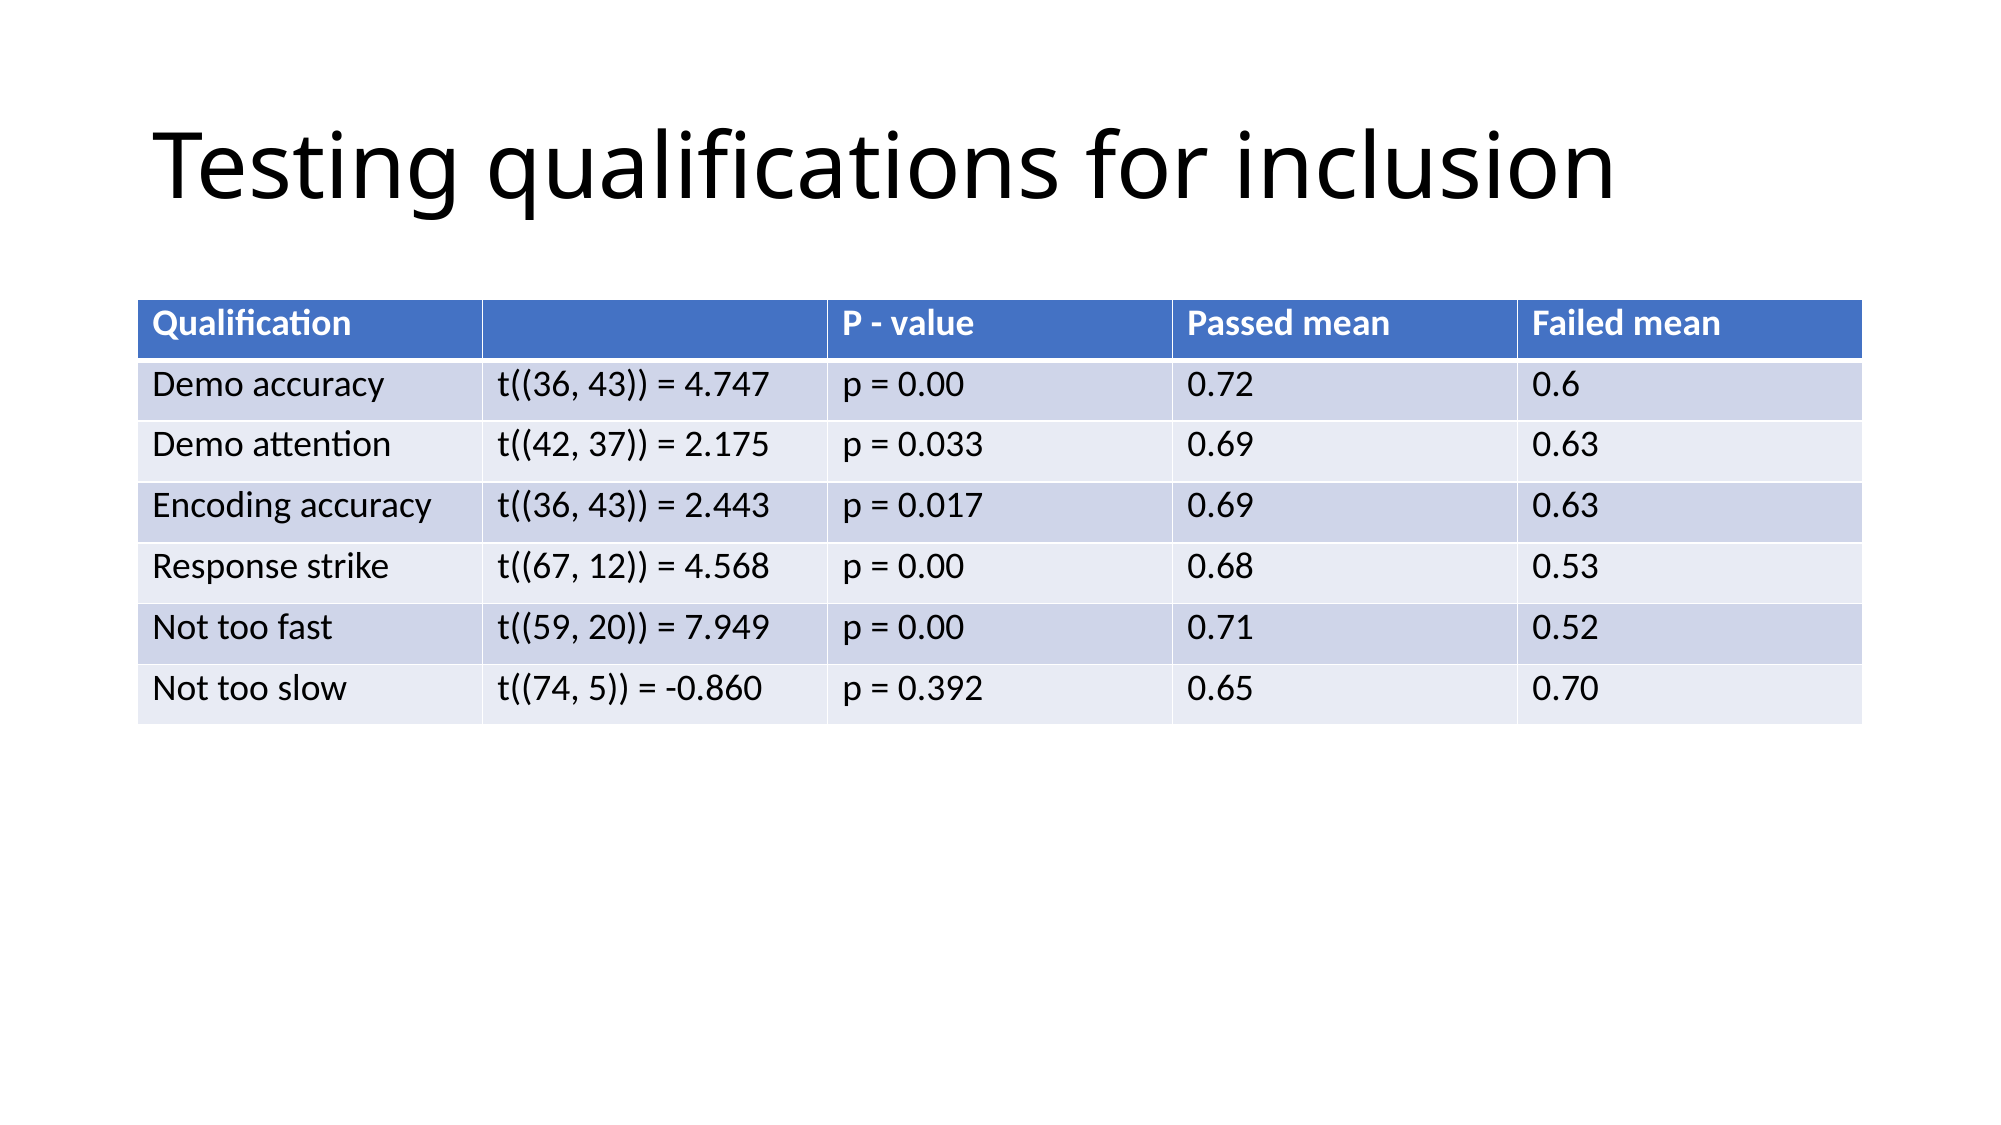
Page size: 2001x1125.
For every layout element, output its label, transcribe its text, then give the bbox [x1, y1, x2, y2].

table_cell p = 0.392 [828, 665, 1172, 724]
table_cell 0.63 [1518, 483, 1862, 542]
table_cell 0.65 [1173, 665, 1517, 724]
table_cell p = 0.033 [828, 422, 1172, 481]
table_cell 0.52 [1518, 604, 1862, 664]
table_cell t((74, 5)) = -0.860 [483, 665, 827, 724]
table_cell t((67, 12)) = 4.568 [483, 544, 827, 603]
table_cell 0.6 [1518, 363, 1862, 420]
table_cell 0.72 [1173, 363, 1517, 420]
table_cell p = 0.00 [828, 604, 1172, 664]
table_cell 0.71 [1173, 604, 1517, 664]
table_cell 0.53 [1518, 544, 1862, 603]
table_header Passed mean [1173, 300, 1517, 358]
table_header Failed mean [1518, 300, 1862, 358]
table_cell p = 0.00 [828, 363, 1172, 420]
table_header [483, 300, 827, 358]
table_cell 0.69 [1173, 483, 1517, 542]
table_cell Not too fast [138, 604, 482, 664]
table_cell p = 0.00 [828, 544, 1172, 603]
table_cell Demo attention [138, 422, 482, 481]
table_cell 0.70 [1518, 665, 1862, 724]
table_header P - value [828, 300, 1172, 358]
table_cell t((36, 43)) = 2.443 [483, 483, 827, 542]
table_cell Demo accuracy [138, 363, 482, 420]
table_cell Encoding accuracy [138, 483, 482, 542]
table_cell p = 0.017 [828, 483, 1172, 542]
table_cell t((36, 43)) = 4.747 [483, 363, 827, 420]
table_cell 0.68 [1173, 544, 1517, 603]
table_cell 0.69 [1173, 422, 1517, 481]
table_cell Response strike [138, 544, 482, 603]
table_cell 0.63 [1518, 422, 1862, 481]
title Testing qualifications for inclusion [137, 59, 1863, 278]
table_cell Not too slow [138, 665, 482, 724]
table_cell t((42, 37)) = 2.175 [483, 422, 827, 481]
table_header Qualification [138, 300, 482, 358]
table_cell t((59, 20)) = 7.949 [483, 604, 827, 664]
